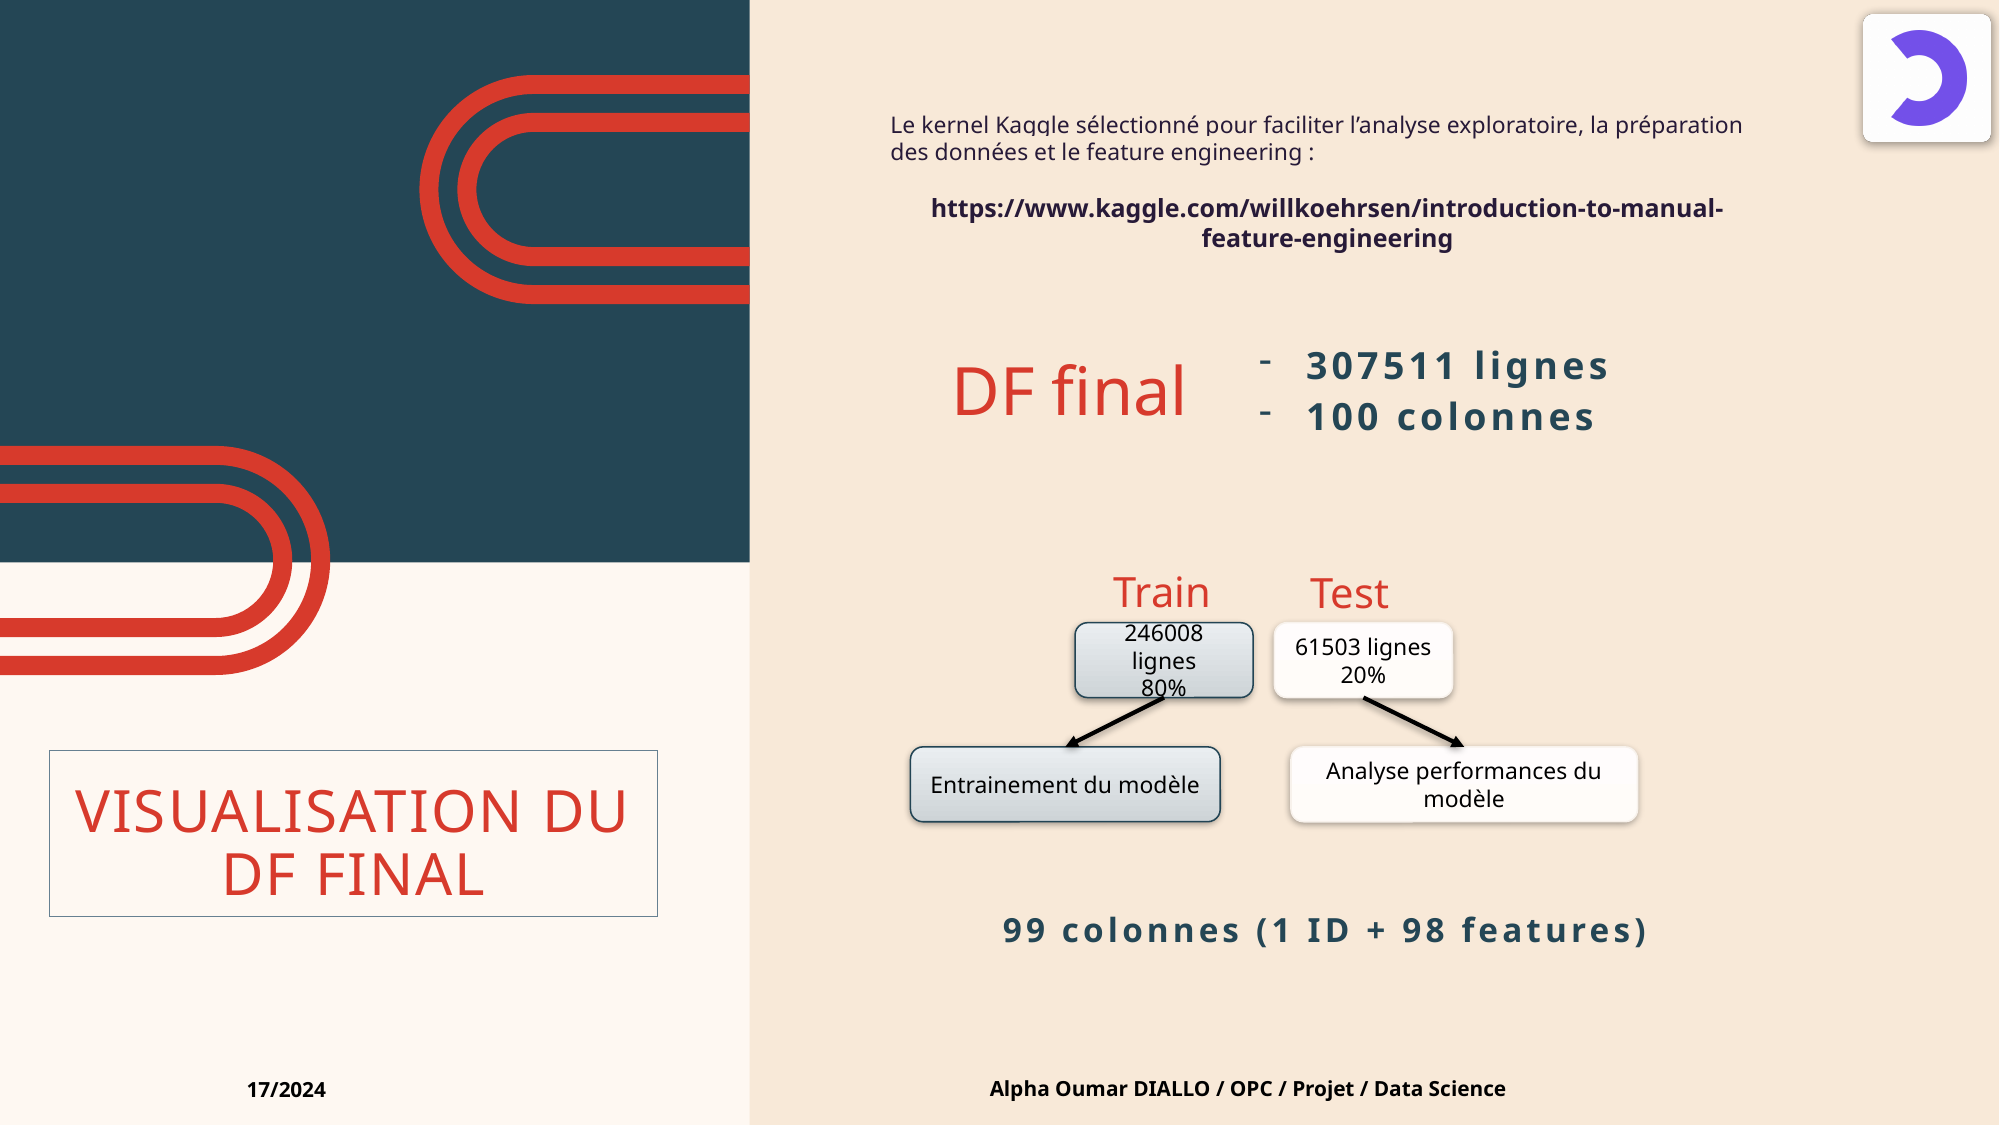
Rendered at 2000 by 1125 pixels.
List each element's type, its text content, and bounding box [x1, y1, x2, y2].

title Visualisation du df final [49, 750, 658, 917]
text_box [910, 622, 1638, 823]
text_box Test [1290, 564, 1437, 621]
text_box 17/2024 [231, 1069, 682, 1125]
picture [1863, 14, 1991, 143]
text_box Alpha Oumar DIALLO / OPC / Projet / Data Science [910, 1068, 1586, 1125]
list 99 colonnes (1 ID + 98 features) [982, 905, 1702, 962]
text_box 307511 lignes 100 colonnes [1239, 339, 1634, 461]
text_box Le kernel Kaggle sélectionné pour faciliter l’analyse exploratoire, la préparation des données et le feature engineering : https://www.kaggle.com/willkoehrsen/introduction-to-manual-feature-engineering [875, 103, 1780, 261]
text_box Train [1093, 564, 1272, 621]
list DF final [931, 351, 1368, 472]
